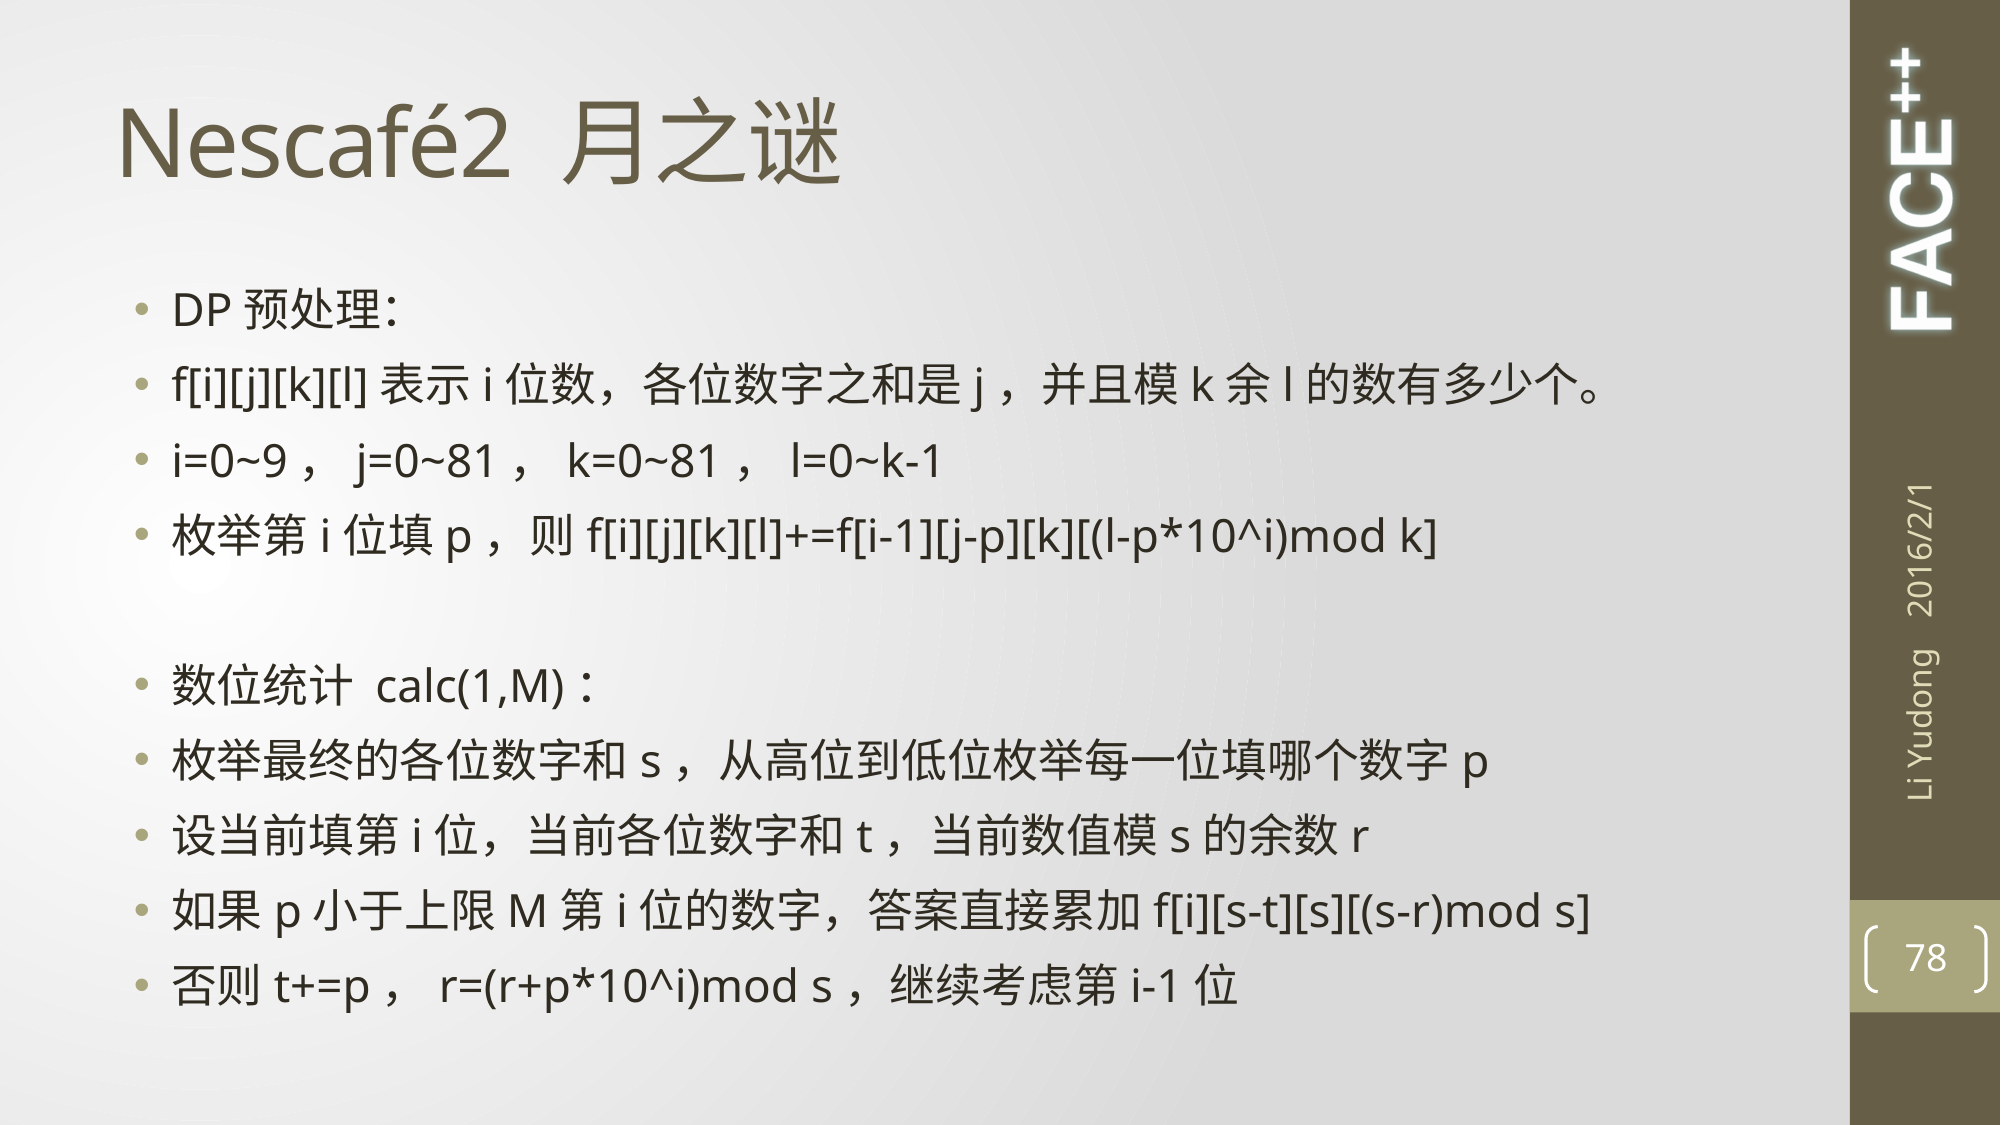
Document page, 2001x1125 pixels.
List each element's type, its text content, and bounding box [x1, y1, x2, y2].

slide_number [1878, 100, 1959, 633]
title Nescafé2 月之谜 [99, 45, 1767, 233]
list DP预处理： f[i][j][k][l]表示i位数，各位数字之和是j，并且模k余l的数有多少个。 i=0~9，j=0~81，k=0~81，l=0~k-1 枚举第i位填p，则f[i][j][k][l]+=f[i-1][j-p][k][(l-p*10^i)mod k] 数位统计 calc(1,M)： 枚举最终的各位数字和s，从高位到低位枚举每一位填哪个数字p 设当前填第i位，当前各位数字和t，当前数值模s的余数r 如果p小于上限M第i位的数字，答案直接累加f[i][s-t][s][(s-r)mod s] 否则t+=p，r=(r+p*10^i)mod s，继续考虑第i-1位 [99, 262, 1767, 1050]
slide_number 78 [1864, 925, 1988, 994]
footer Li Yudong [1878, 633, 1959, 889]
picture [1883, 41, 1960, 337]
